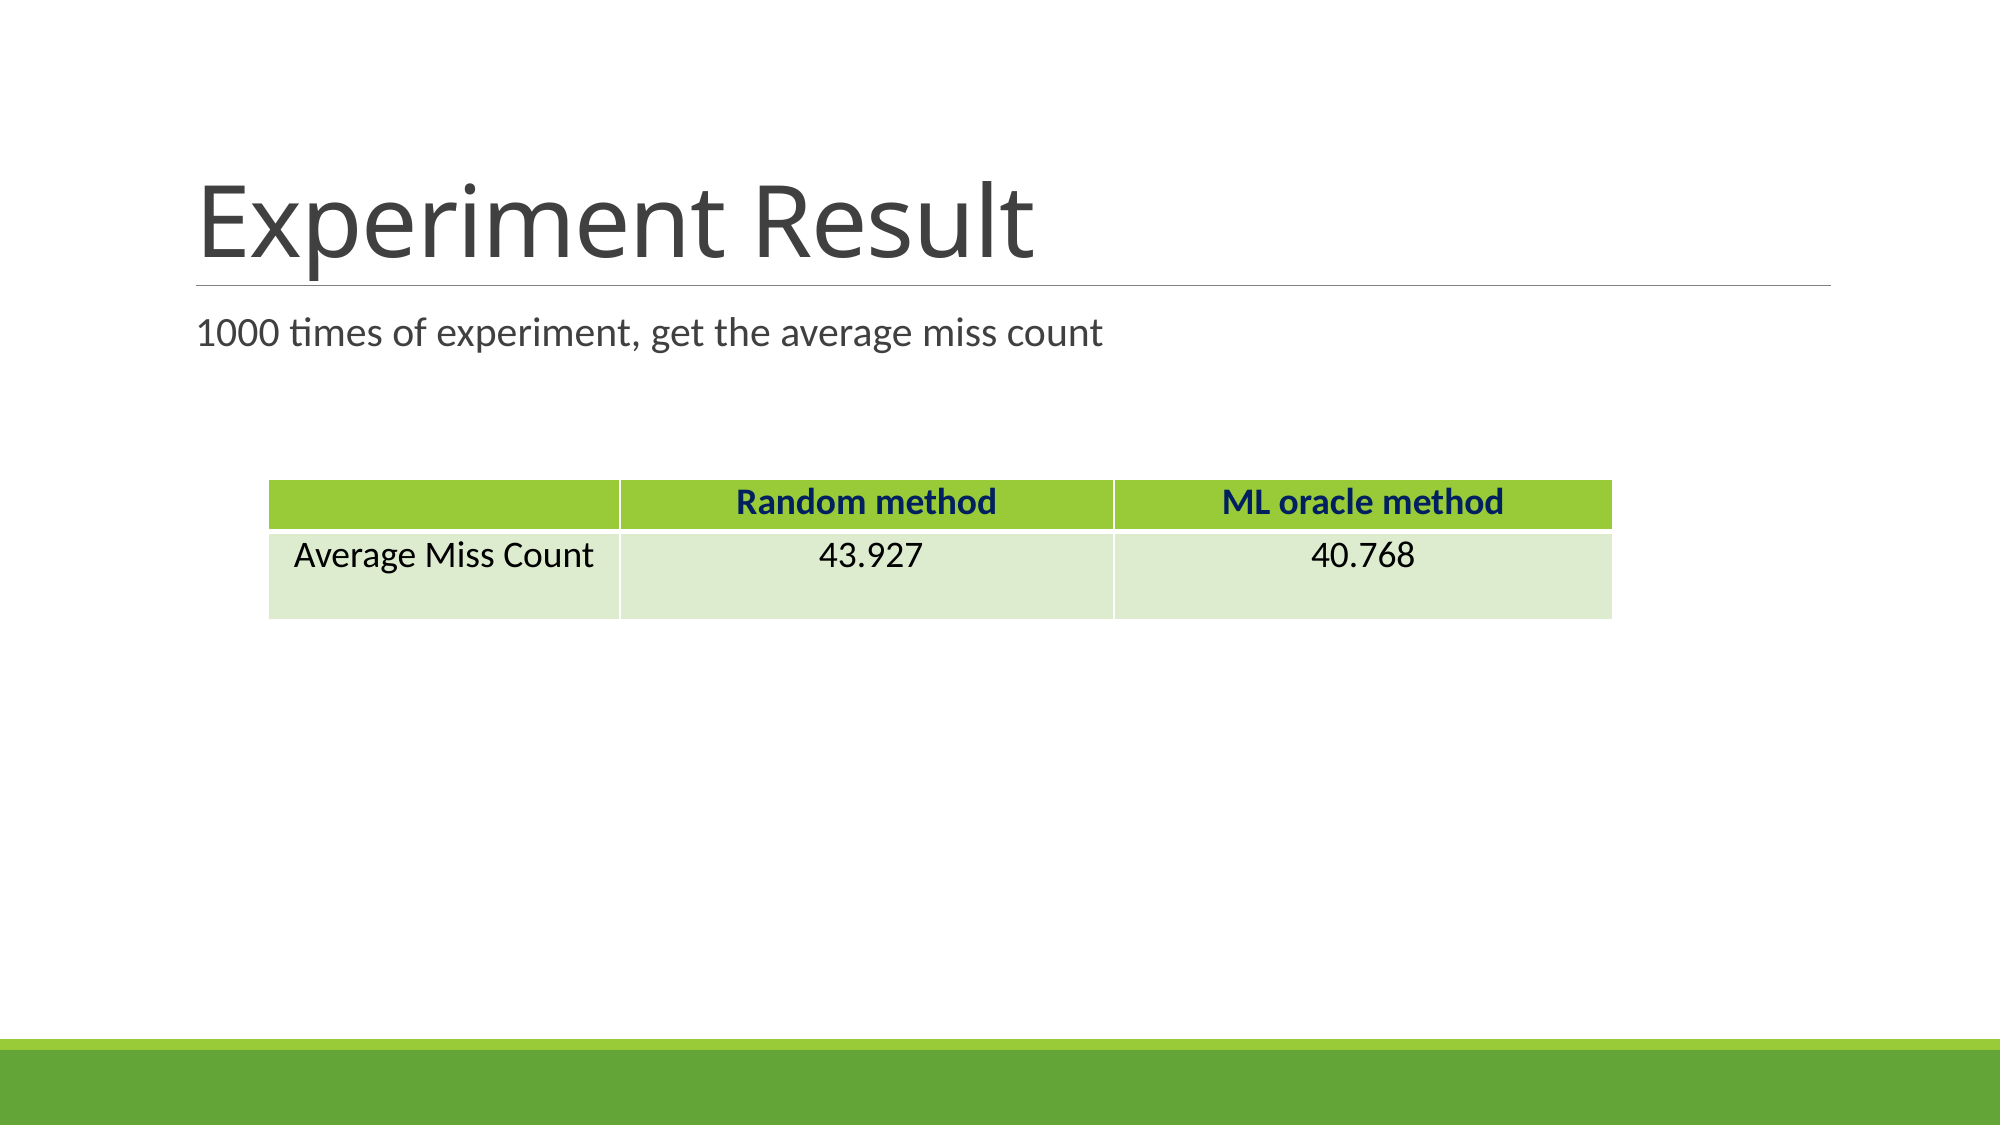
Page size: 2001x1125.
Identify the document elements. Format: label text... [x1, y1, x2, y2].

title Experiment Result [180, 47, 1830, 285]
table_header Random method [621, 480, 1113, 529]
list 1000 times of experiment, get the average miss count [180, 302, 1830, 963]
table_cell Average Miss Count [269, 534, 619, 619]
table_cell 40.768 [1115, 534, 1612, 619]
table_header [269, 480, 619, 529]
table_cell 43.927 [621, 534, 1113, 619]
table_header ML oracle method [1115, 480, 1612, 529]
